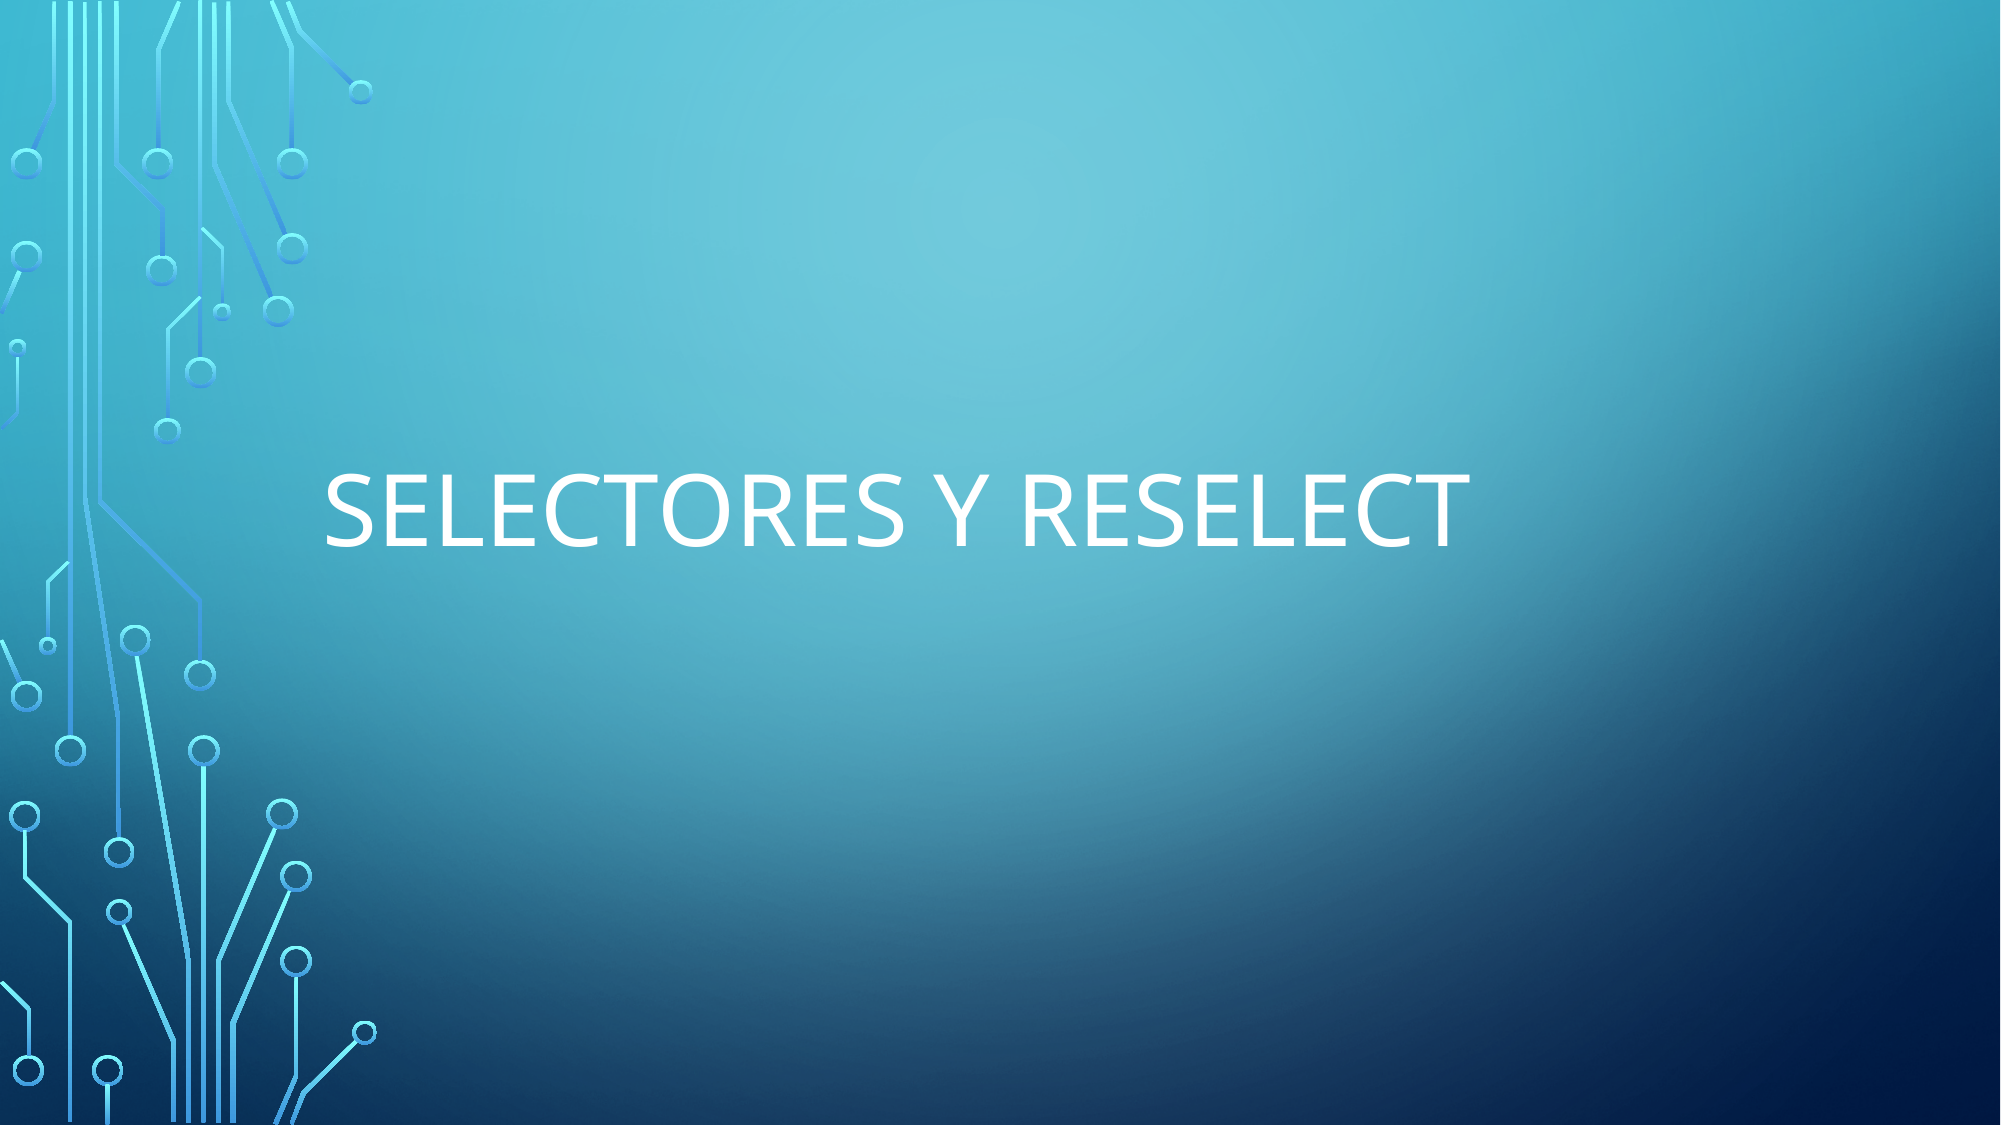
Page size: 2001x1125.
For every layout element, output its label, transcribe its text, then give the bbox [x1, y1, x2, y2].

title Selectores Y Reselect [307, 184, 1750, 576]
